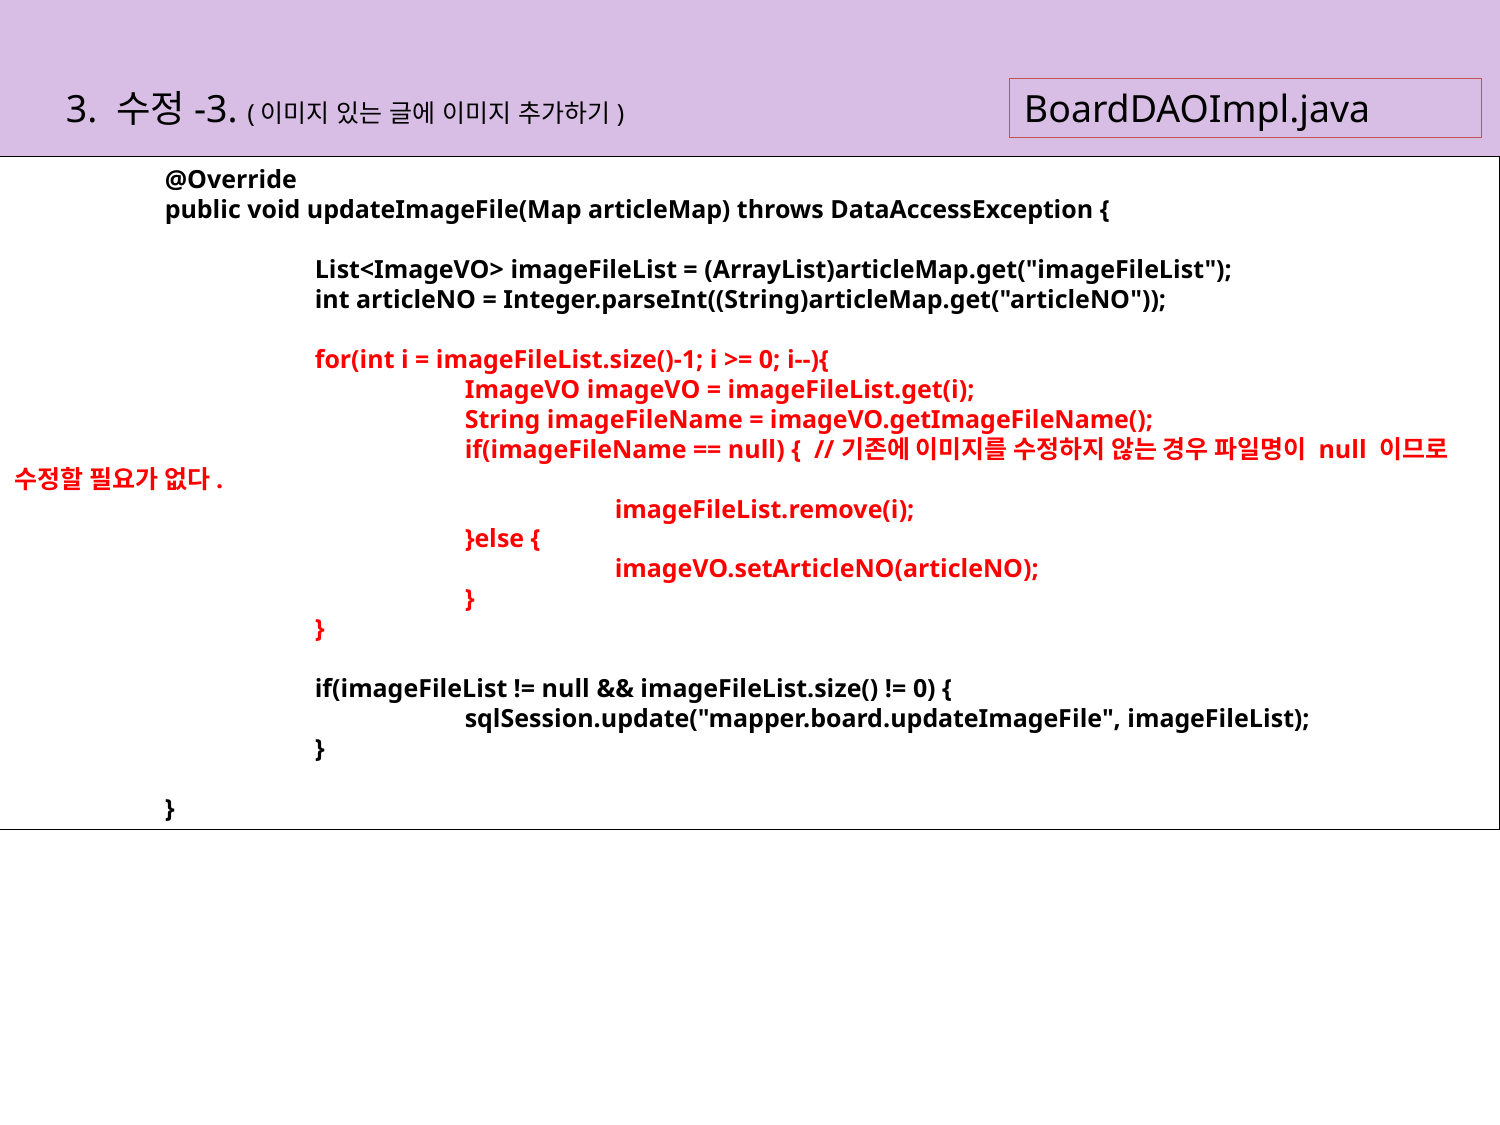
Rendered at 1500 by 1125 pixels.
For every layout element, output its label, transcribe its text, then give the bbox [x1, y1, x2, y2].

text_box BoardDAOImpl.java [1009, 78, 1482, 138]
text_box @Override public void updateImageFile(Map articleMap) throws DataAccessException { List<ImageVO> imageFileList = (ArrayList)articleMap.get("imageFileList"); int articleNO = Integer.parseInt((String)articleMap.get("articleNO")); for(int i = imageFileList.size()-1; i >= 0; i--){ ImageVO imageVO = imageFileList.get(i); String imageFileName = imageVO.getImageFileName(); if(imageFileName == null) { //기존에 이미지를 수정하지 않는 경우 파일명이 null 이므로 수정할 필요가 없다. imageFileList.remove(i); }else { imageVO.setArticleNO(articleNO); } } if(imageFileList != null && imageFileList.size() != 0) { sqlSession.update("mapper.board.updateImageFile", imageFileList); } } [0, 156, 1500, 830]
text_box [0, 0, 1500, 156]
text_box 3. 수정-3. (이미지 있는 글에 이미지 추가하기) [51, 78, 821, 138]
